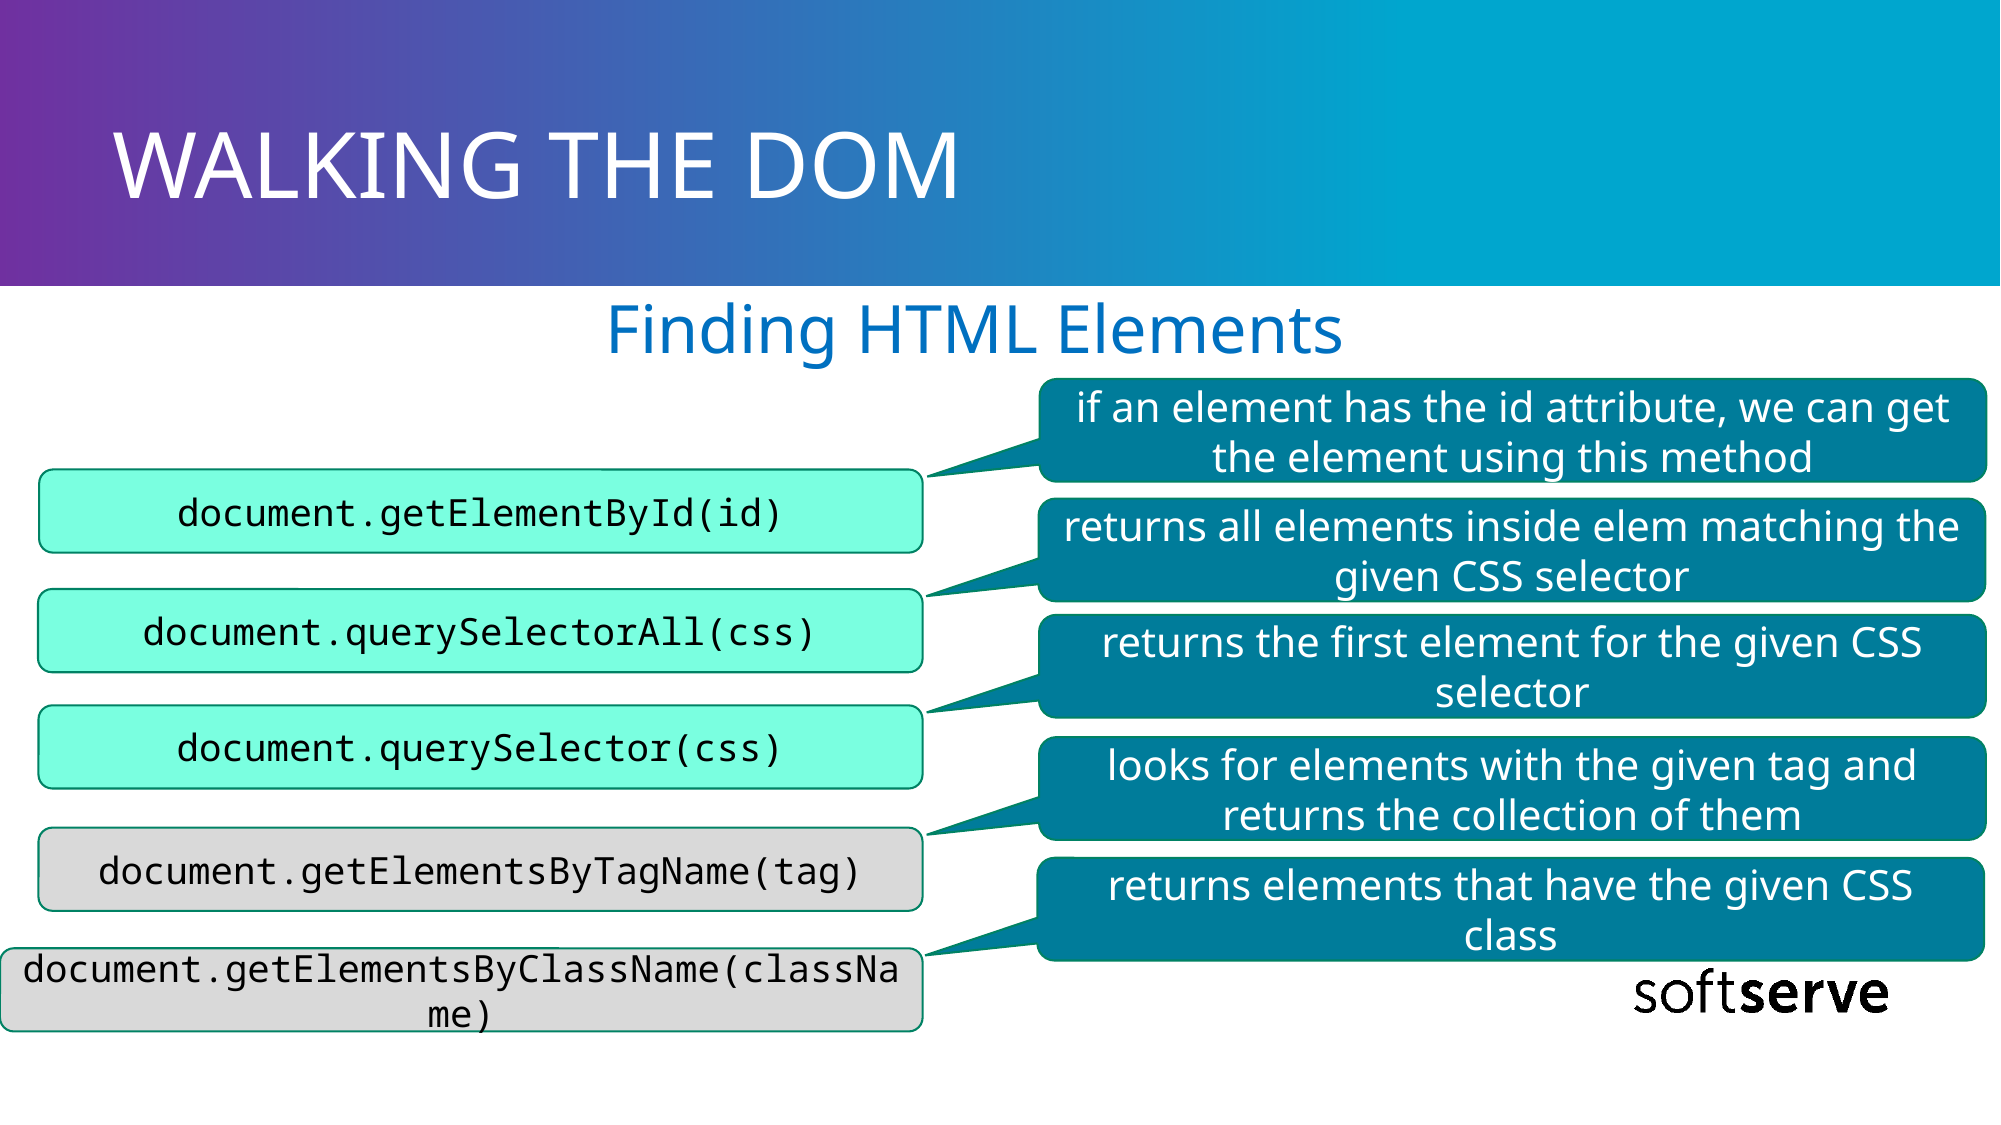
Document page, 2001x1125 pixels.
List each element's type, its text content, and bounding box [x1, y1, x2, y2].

text_box document.getElementById(id) [38, 468, 924, 554]
text_box Finding HTML Elements [567, 279, 1384, 375]
text_box if an element has the id attribute, we can get the element using this method [926, 377, 1988, 483]
text_box returns all elements inside elem matching the given CSS selector [925, 497, 1987, 603]
text_box looks for elements with the given tag and returns the collection of them [926, 736, 1987, 841]
text_box document.getElementsByTagName(tag) [37, 826, 924, 912]
title WALKING THE DOM [112, 112, 1888, 225]
text_box returns the first element for the given CSS selector [926, 613, 1987, 719]
picture [1634, 968, 1888, 1013]
text_box document.querySelectorAll(css) [36, 587, 924, 674]
text_box returns elements that have the given CSS class [924, 856, 1986, 962]
text_box document.getElementsByClassName(className) [0, 947, 924, 1033]
text_box document.querySelector(css) [37, 704, 924, 790]
